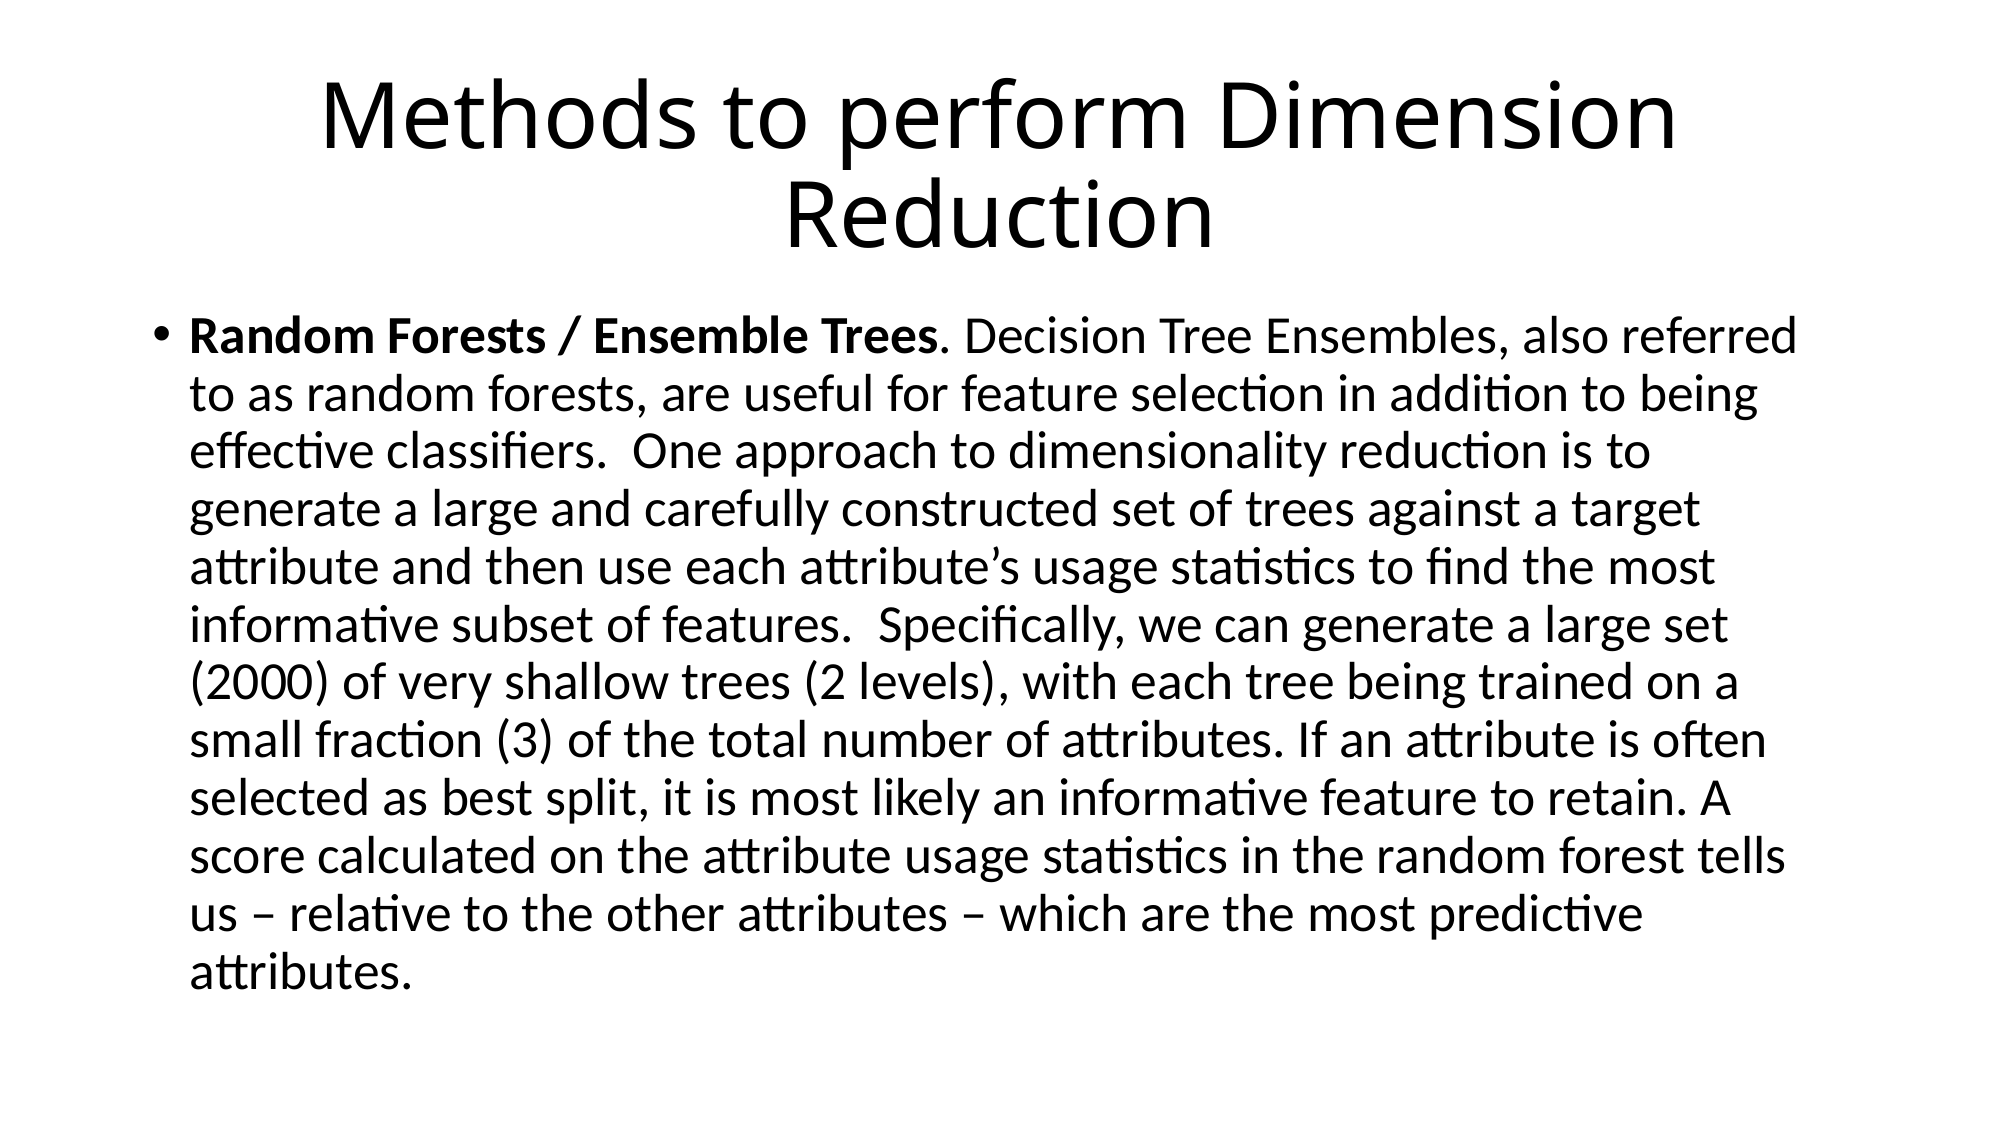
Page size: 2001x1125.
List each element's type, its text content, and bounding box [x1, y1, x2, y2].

title Methods to perform Dimension Reduction [137, 59, 1863, 278]
list Random Forests / Ensemble Trees. Decision Tree Ensembles, also referred to as random forests, are useful for feature selection in addition to being effective classifiers. One approach to dimensionality reduction is to generate a large and carefully constructed set of trees against a target attribute and then use each attribute’s usage statistics to find the most informative subset of features. Specifically, we can generate a large set (2000) of very shallow trees (2 levels), with each tree being trained on a small fraction (3) of the total number of attributes. If an attribute is often selected as best split, it is most likely an informative feature to retain. A score calculated on the attribute usage statistics in the random forest tells us ‒ relative to the other attributes ‒ which are the most predictive attributes. [137, 299, 1863, 1014]
